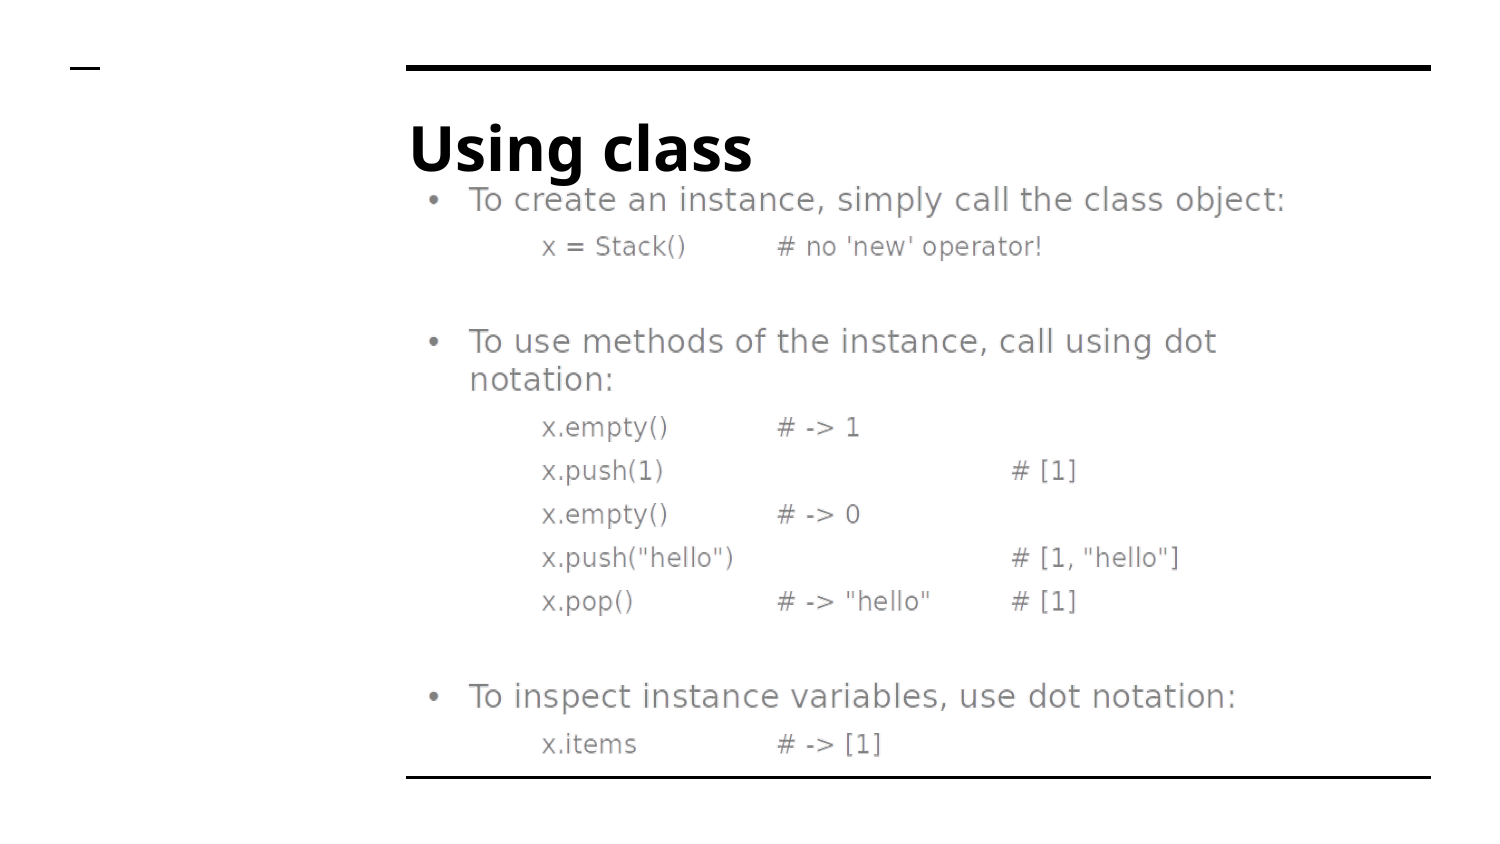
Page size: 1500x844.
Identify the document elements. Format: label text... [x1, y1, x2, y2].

picture [413, 174, 1341, 770]
title Using class [393, 94, 1431, 199]
